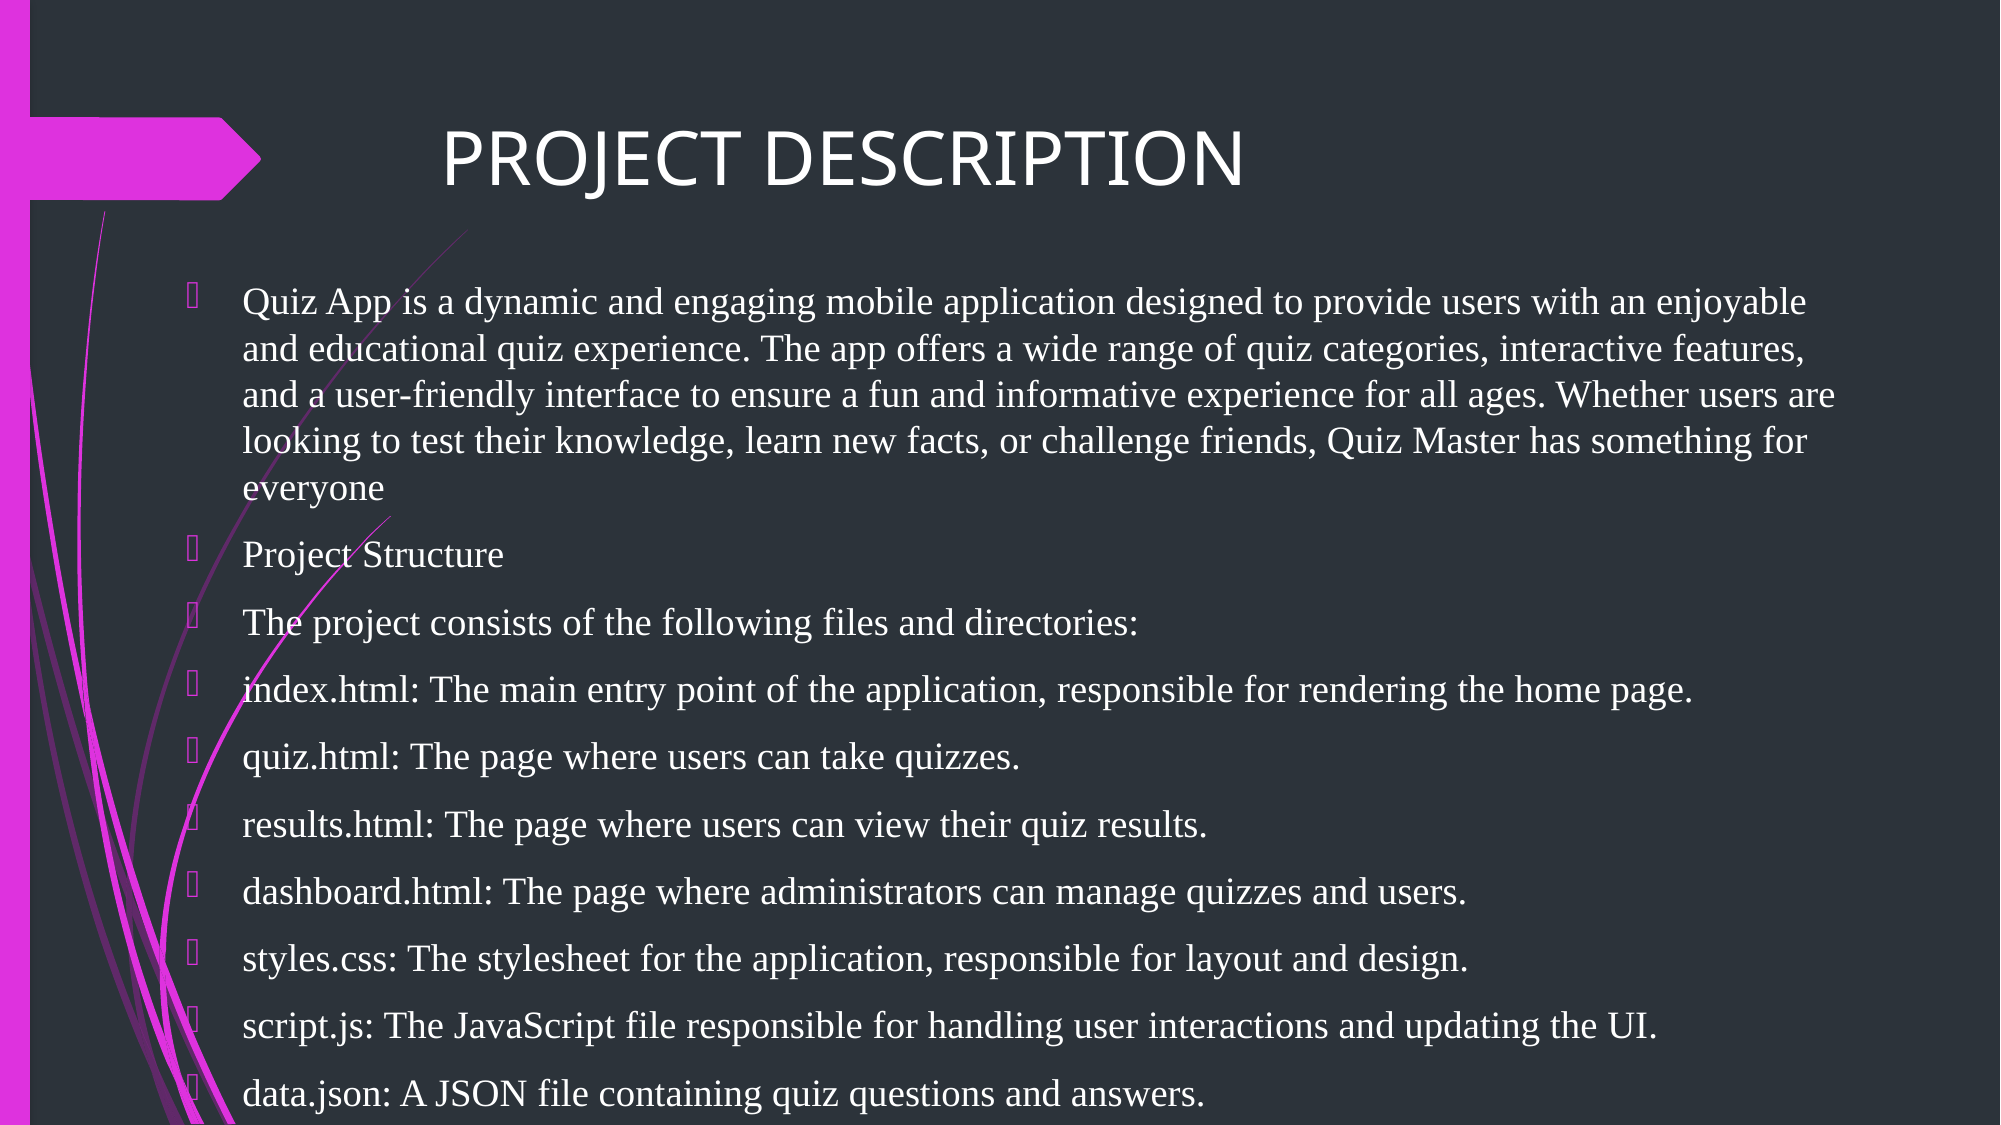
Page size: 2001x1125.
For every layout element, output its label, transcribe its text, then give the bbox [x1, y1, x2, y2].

list Quiz App is a dynamic and engaging mobile application designed to provide users with an enjoyable and educational quiz experience. The app offers a wide range of quiz categories, interactive features, and a user-friendly interface to ensure a fun and informative experience for all ages. Whether users are looking to test their knowledge, learn new facts, or challenge friends, Quiz Master has something for everyone Project Structure The project consists of the following files and directories: index.html: The main entry point of the application, responsible for rendering the home page. quiz.html: The page where users can take quizzes. results.html: The page where users can view their quiz results. dashboard.html: The page where administrators can manage quizzes and users. styles.css: The stylesheet for the application, responsible for layout and design. script.js: The JavaScript file responsible for handling user interactions and updating the UI. data.json: A JSON file containing quiz questions and answers. [171, 268, 1888, 1080]
title PROJECT DESCRIPTION [425, 102, 1888, 268]
